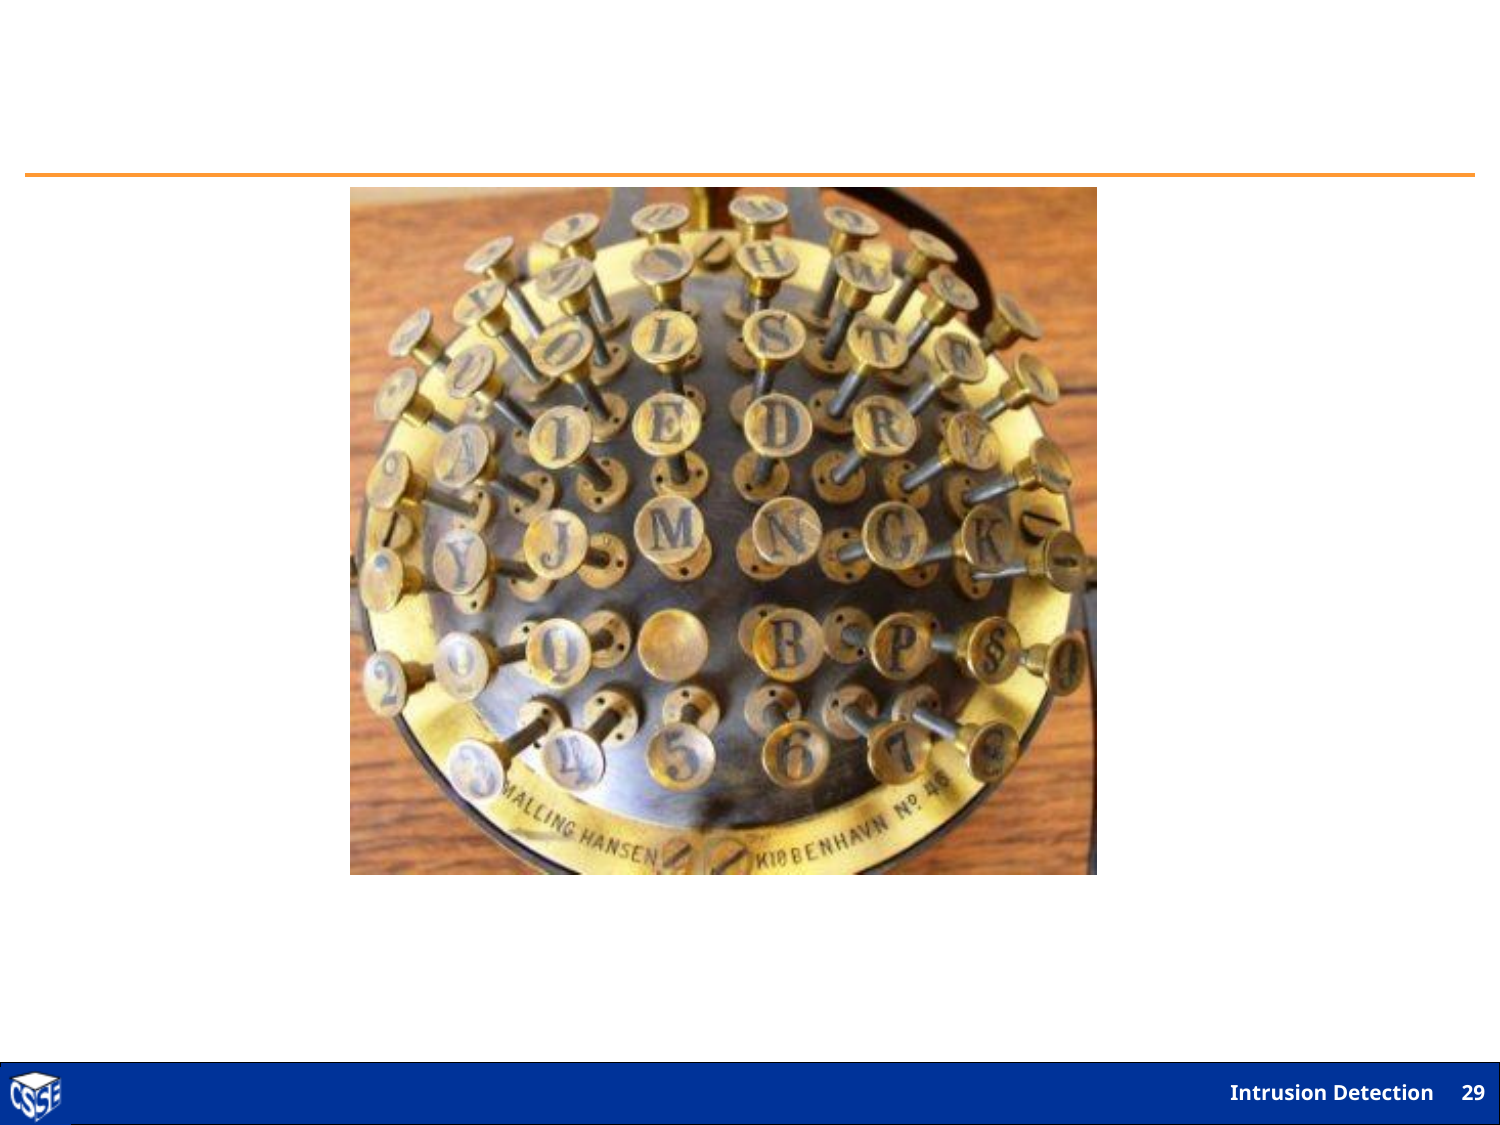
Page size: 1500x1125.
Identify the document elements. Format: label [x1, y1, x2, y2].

picture [349, 187, 1097, 876]
picture [0, 1067, 71, 1125]
